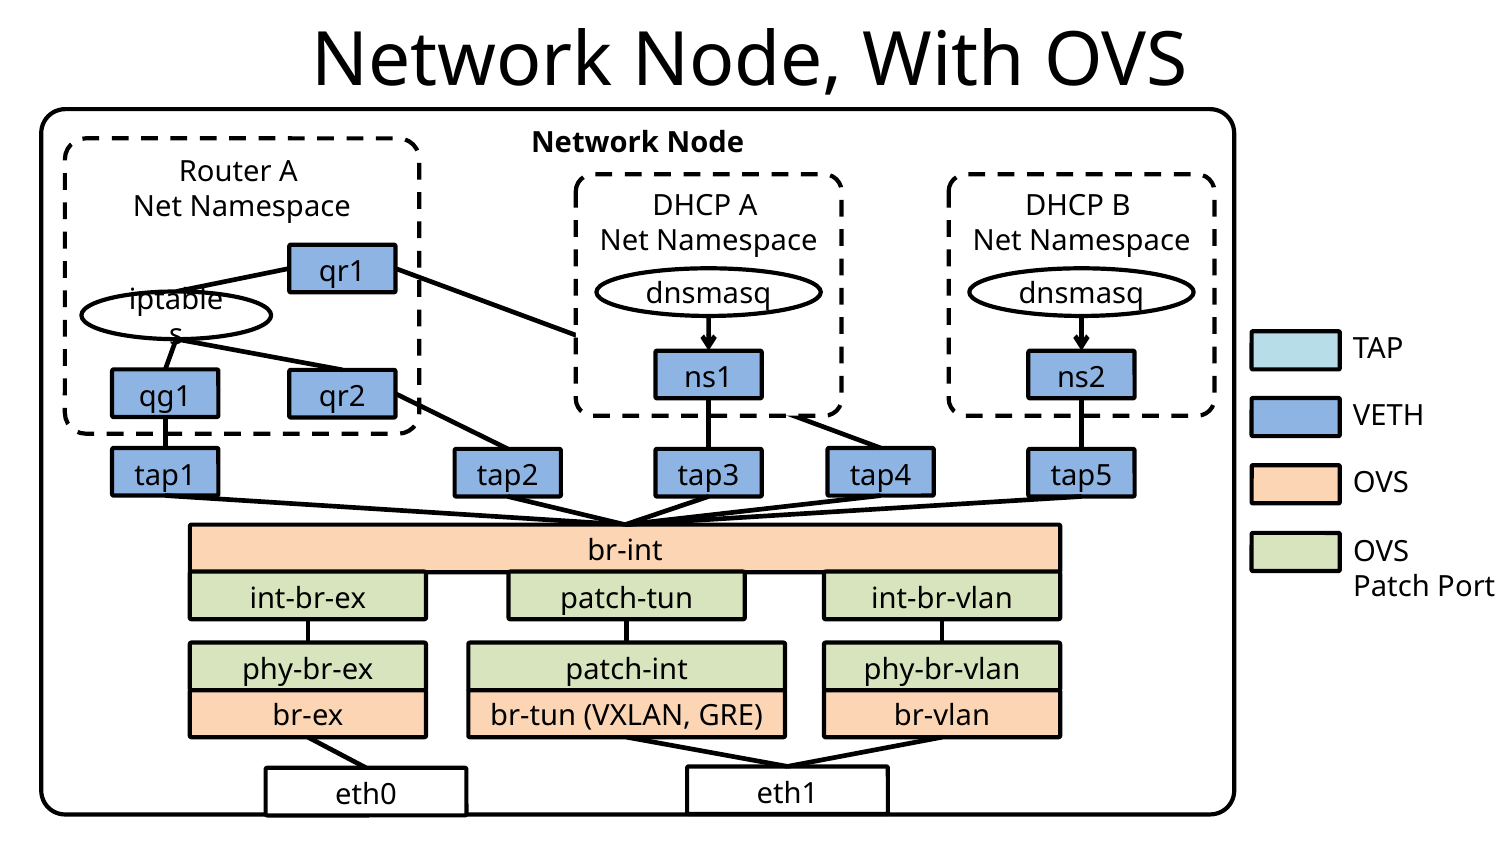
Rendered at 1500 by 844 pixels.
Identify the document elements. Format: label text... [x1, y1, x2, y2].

text_box tap4 [825, 445, 936, 494]
text_box TAP [1335, 319, 1476, 372]
text_box ns2 [1026, 348, 1137, 401]
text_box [624, 496, 1082, 525]
text_box VETH [1335, 386, 1476, 439]
text_box tap5 [1026, 446, 1137, 499]
text_box qr1 [287, 242, 398, 295]
text_box OVS Patch Port [1335, 522, 1500, 575]
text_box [787, 737, 943, 767]
text_box Network Node [39, 107, 1237, 817]
text_box patch-int [466, 640, 788, 693]
text_box dnsmasq [967, 266, 1196, 319]
text_box [1249, 463, 1338, 506]
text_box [395, 268, 881, 449]
text_box br-vlan [821, 690, 1063, 740]
text_box OVS [1335, 453, 1476, 506]
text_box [164, 495, 506, 525]
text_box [176, 338, 343, 371]
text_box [626, 737, 785, 767]
text_box [1249, 530, 1336, 574]
text_box phy-br-vlan [821, 640, 1063, 693]
text_box int-br-ex [187, 569, 429, 622]
text_box tap3 [653, 457, 764, 493]
text_box Router A Net Namespace [62, 136, 422, 436]
text_box tap2 [452, 457, 564, 493]
text_box patch-tun [506, 569, 747, 622]
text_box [164, 338, 174, 370]
text_box tap1 [109, 445, 221, 498]
text_box br-tun (VXLAN, GRE) [466, 690, 788, 740]
text_box int-br-vlan [821, 569, 1063, 622]
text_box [176, 268, 290, 292]
text_box eth0 [263, 765, 469, 818]
text_box qg1 [109, 367, 221, 420]
text_box eth1 [685, 775, 890, 817]
text_box DHCP B Net Namespace [946, 172, 1217, 418]
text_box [507, 496, 620, 525]
text_box [1249, 329, 1337, 372]
text_box [1249, 395, 1338, 439]
text_box iptables [79, 289, 274, 341]
text_box br-int [187, 533, 1063, 575]
text_box br-ex [187, 690, 429, 740]
text_box qr2 [287, 367, 390, 420]
title Network Node, With OVS [75, 0, 1425, 115]
text_box DHCP A Net Namespace [573, 172, 844, 266]
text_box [307, 736, 367, 768]
text_box phy-br-ex [187, 640, 429, 693]
